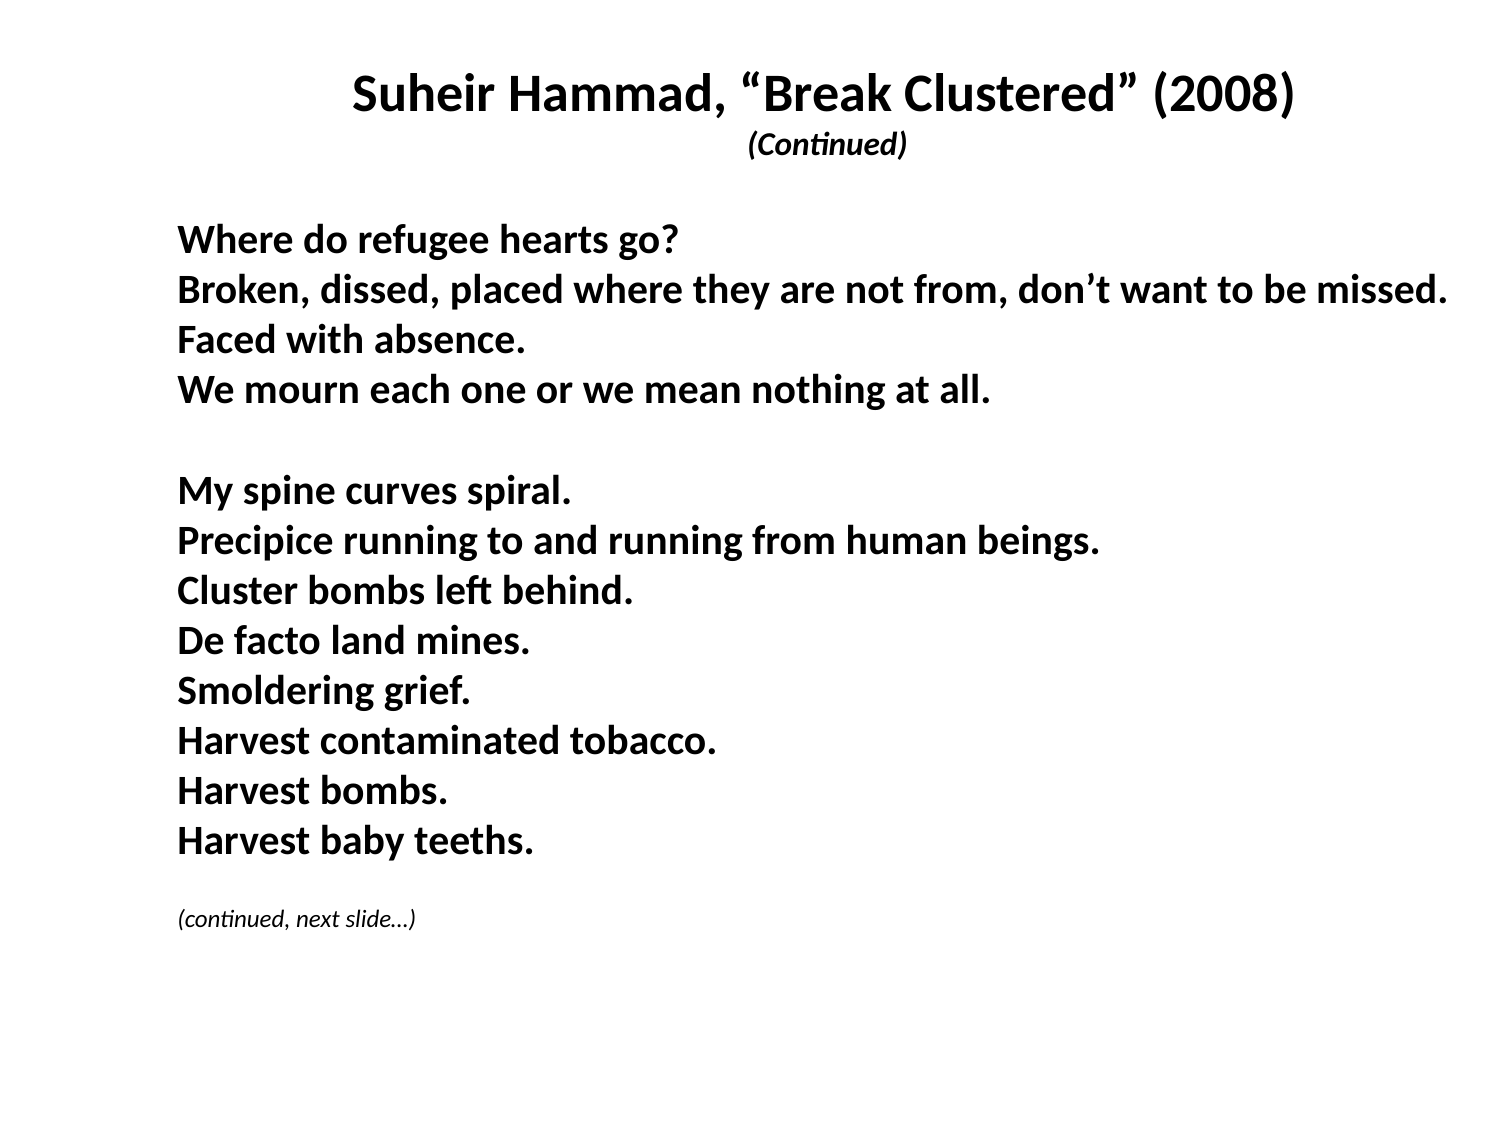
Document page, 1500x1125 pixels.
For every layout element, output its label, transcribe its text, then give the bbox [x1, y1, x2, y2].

text_box Suheir Hammad, “Break Clustered” (2008) (Continued) Where do refugee hearts go? Broken, dissed, placed where they are not from, don’t want to be missed. Faced with absence. We mourn each one or we mean nothing at all. My spine curves spiral. Precipice running to and running from human beings. Cluster bombs left behind. De facto land mines. Smoldering grief. Harvest contaminated tobacco. Harvest bombs. Harvest baby teeths. (continued, next slide…) [162, 50, 1500, 940]
